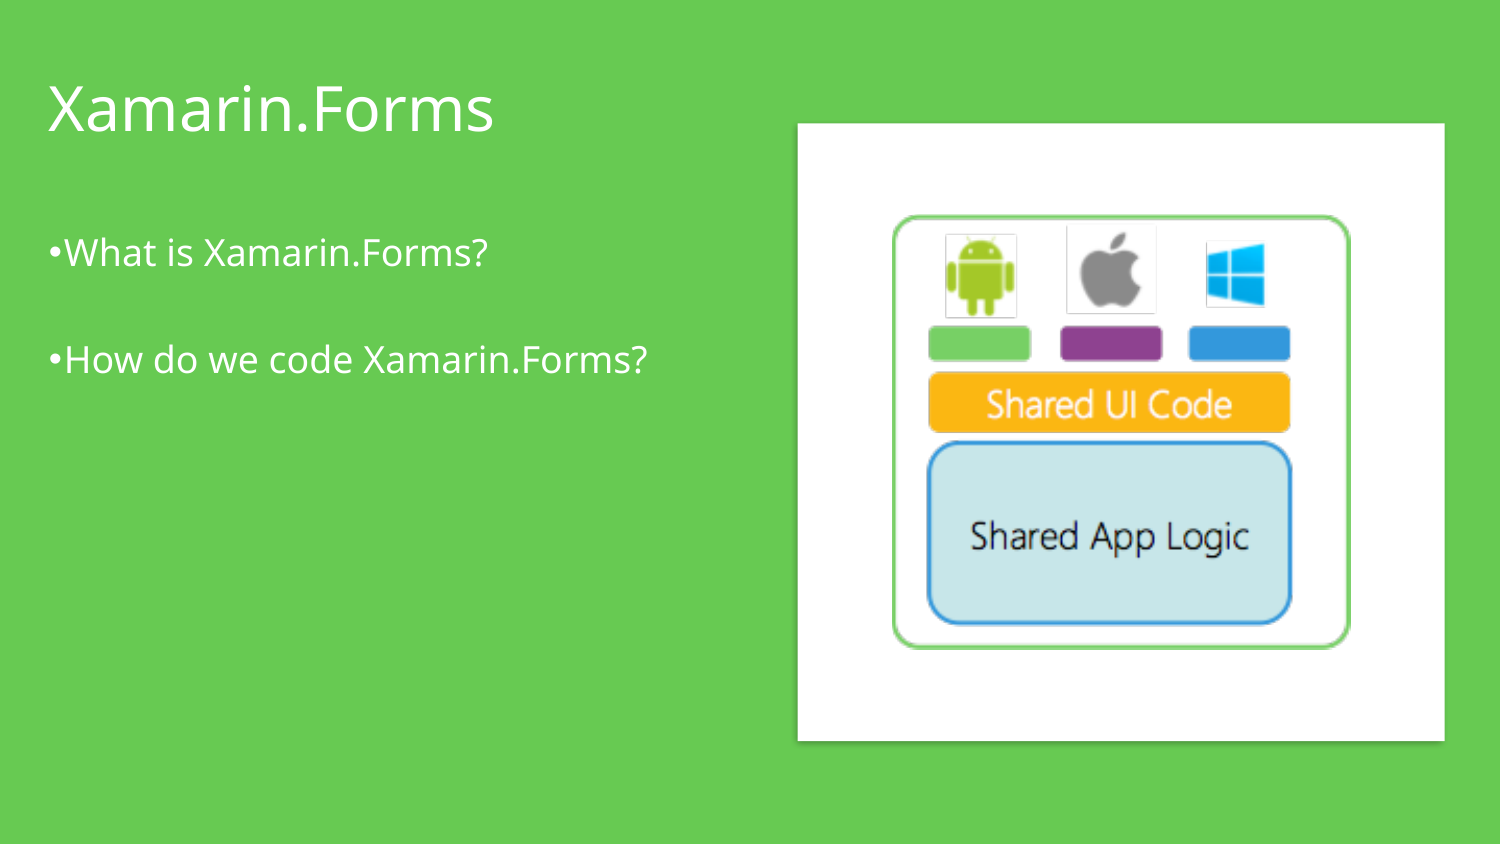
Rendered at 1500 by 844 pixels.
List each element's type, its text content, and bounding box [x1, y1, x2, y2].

title Xamarin.Forms [40, 0, 1335, 214]
text_box [797, 123, 1445, 742]
picture [891, 214, 1351, 651]
list What is Xamarin.Forms? How do we code Xamarin.Forms? [40, 221, 694, 844]
